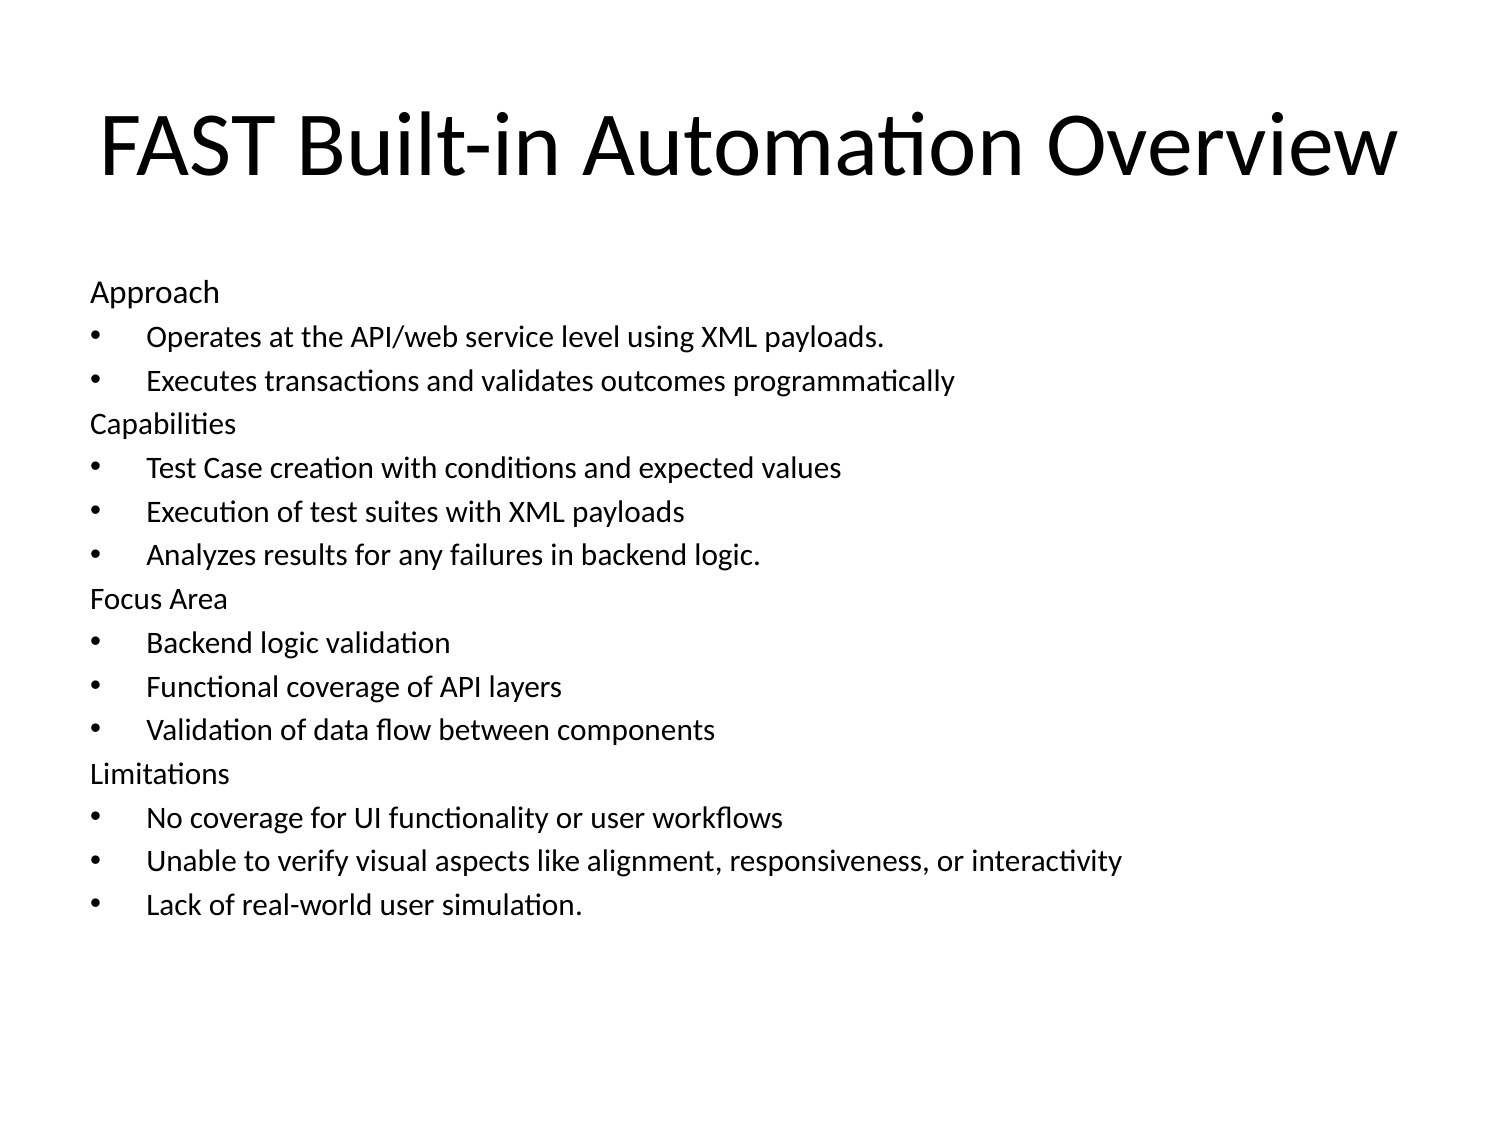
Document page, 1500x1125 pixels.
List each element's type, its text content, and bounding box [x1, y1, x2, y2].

title FAST Built-in Automation Overview [75, 45, 1425, 233]
list Approach Operates at the API/web service level using XML payloads. Executes transactions and validates outcomes programmatically Capabilities Test Case creation with conditions and expected values Execution of test suites with XML payloads Analyzes results for any failures in backend logic. Focus Area Backend logic validation Functional coverage of API layers Validation of data flow between components Limitations No coverage for UI functionality or user workflows Unable to verify visual aspects like alignment, responsiveness, or interactivity Lack of real-world user simulation. [75, 262, 1425, 1005]
